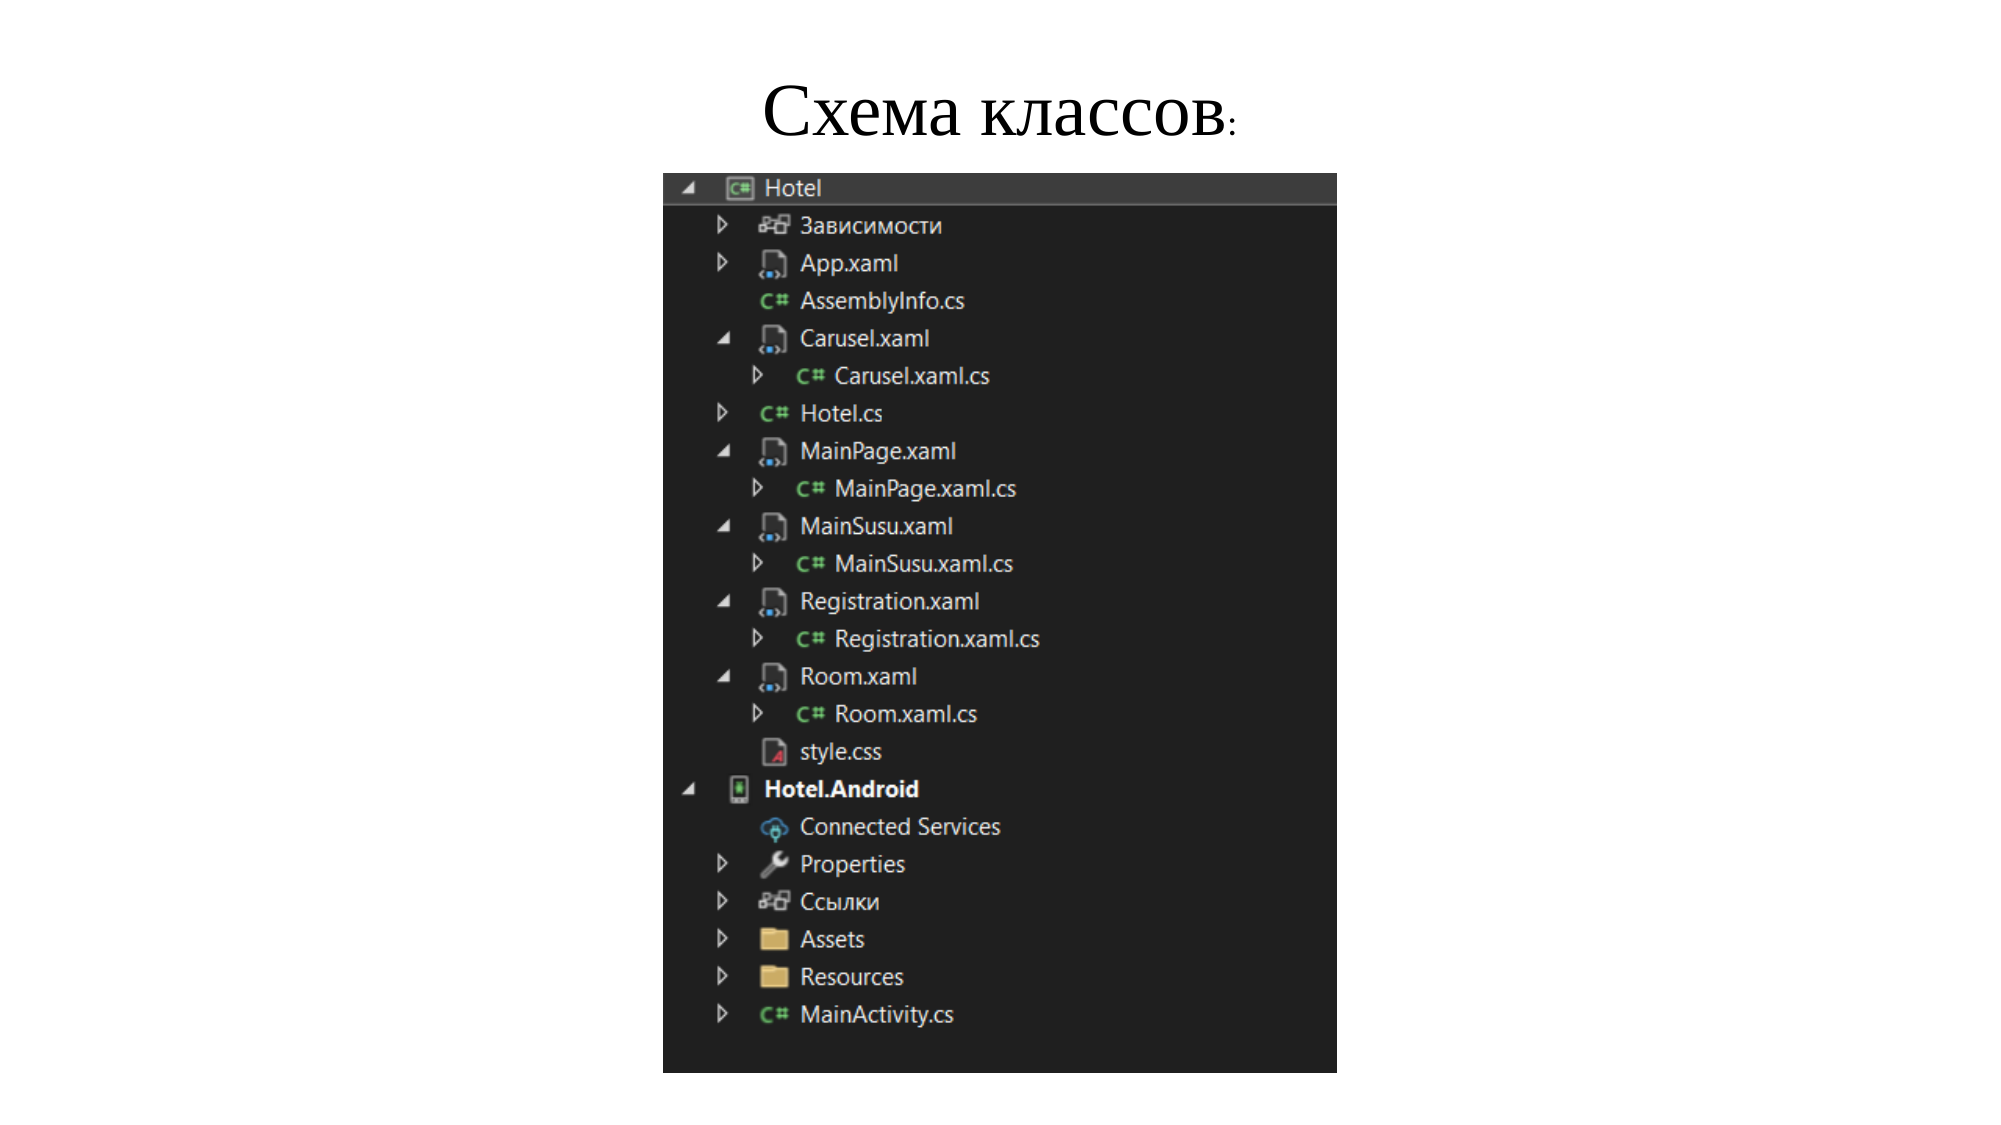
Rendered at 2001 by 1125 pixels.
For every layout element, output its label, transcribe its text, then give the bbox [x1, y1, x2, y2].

picture [663, 173, 1337, 1073]
text_box Схема классов: [747, 52, 1253, 158]
